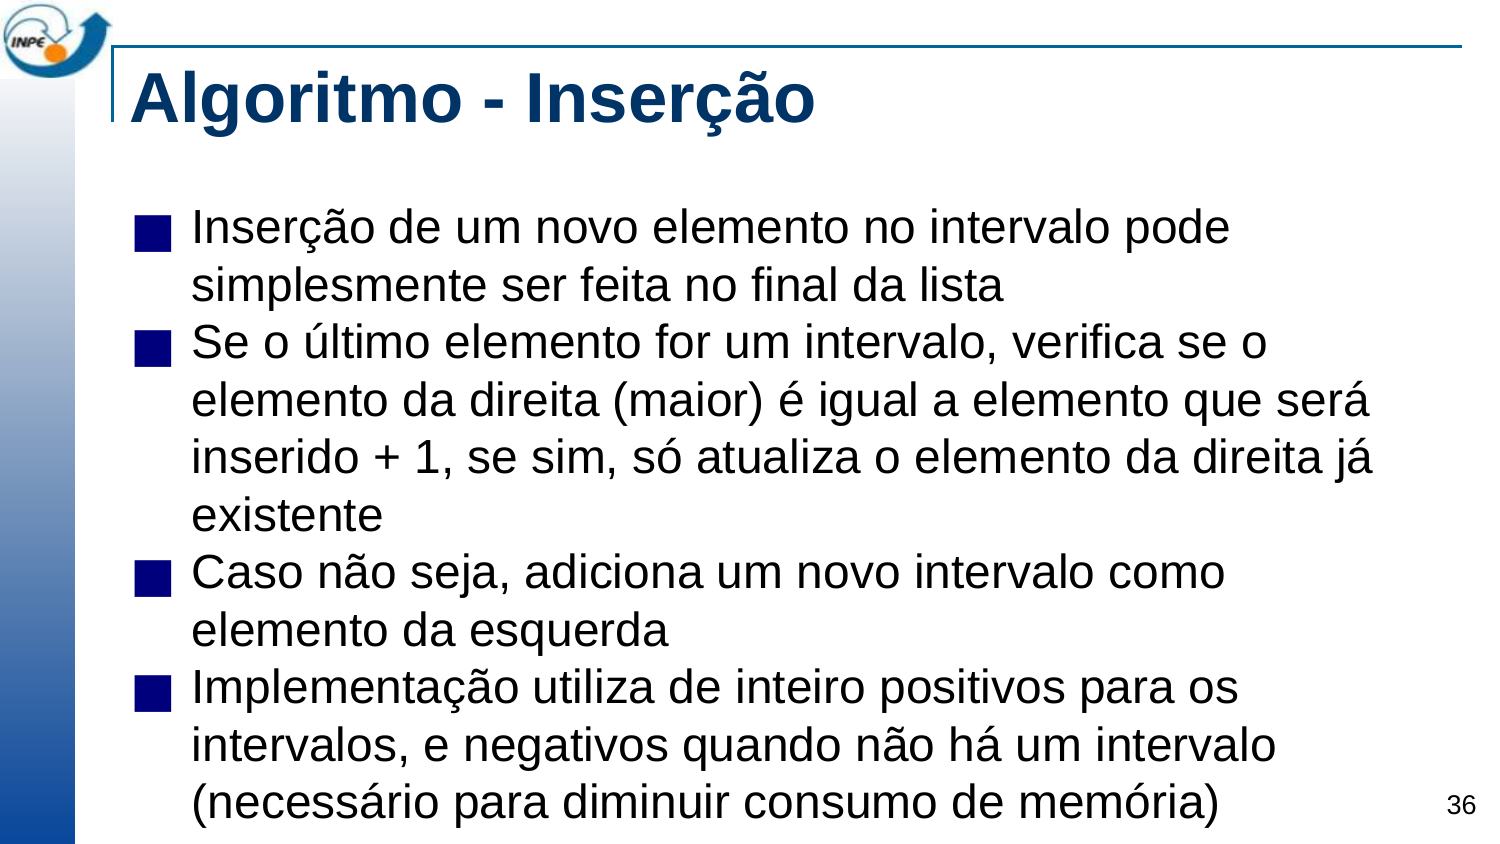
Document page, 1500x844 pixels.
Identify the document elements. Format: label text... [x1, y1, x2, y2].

picture [0, 0, 113, 79]
list Inserção de um novo elemento no intervalo pode simplesmente ser feita no final da lista Se o último elemento for um intervalo, verifica se o elemento da direita (maior) é igual a elemento que será inserido + 1, se sim, só atualiza o elemento da direita já existente Caso não seja, adiciona um novo intervalo como elemento da esquerda Implementação utiliza de inteiro positivos para os intervalos, e negativos quando não há um intervalo (necessário para diminuir consumo de memória) [99, 187, 1450, 769]
title Algoritmo - Inserção [112, 46, 1450, 141]
slide_number ‹#› [1403, 779, 1494, 844]
